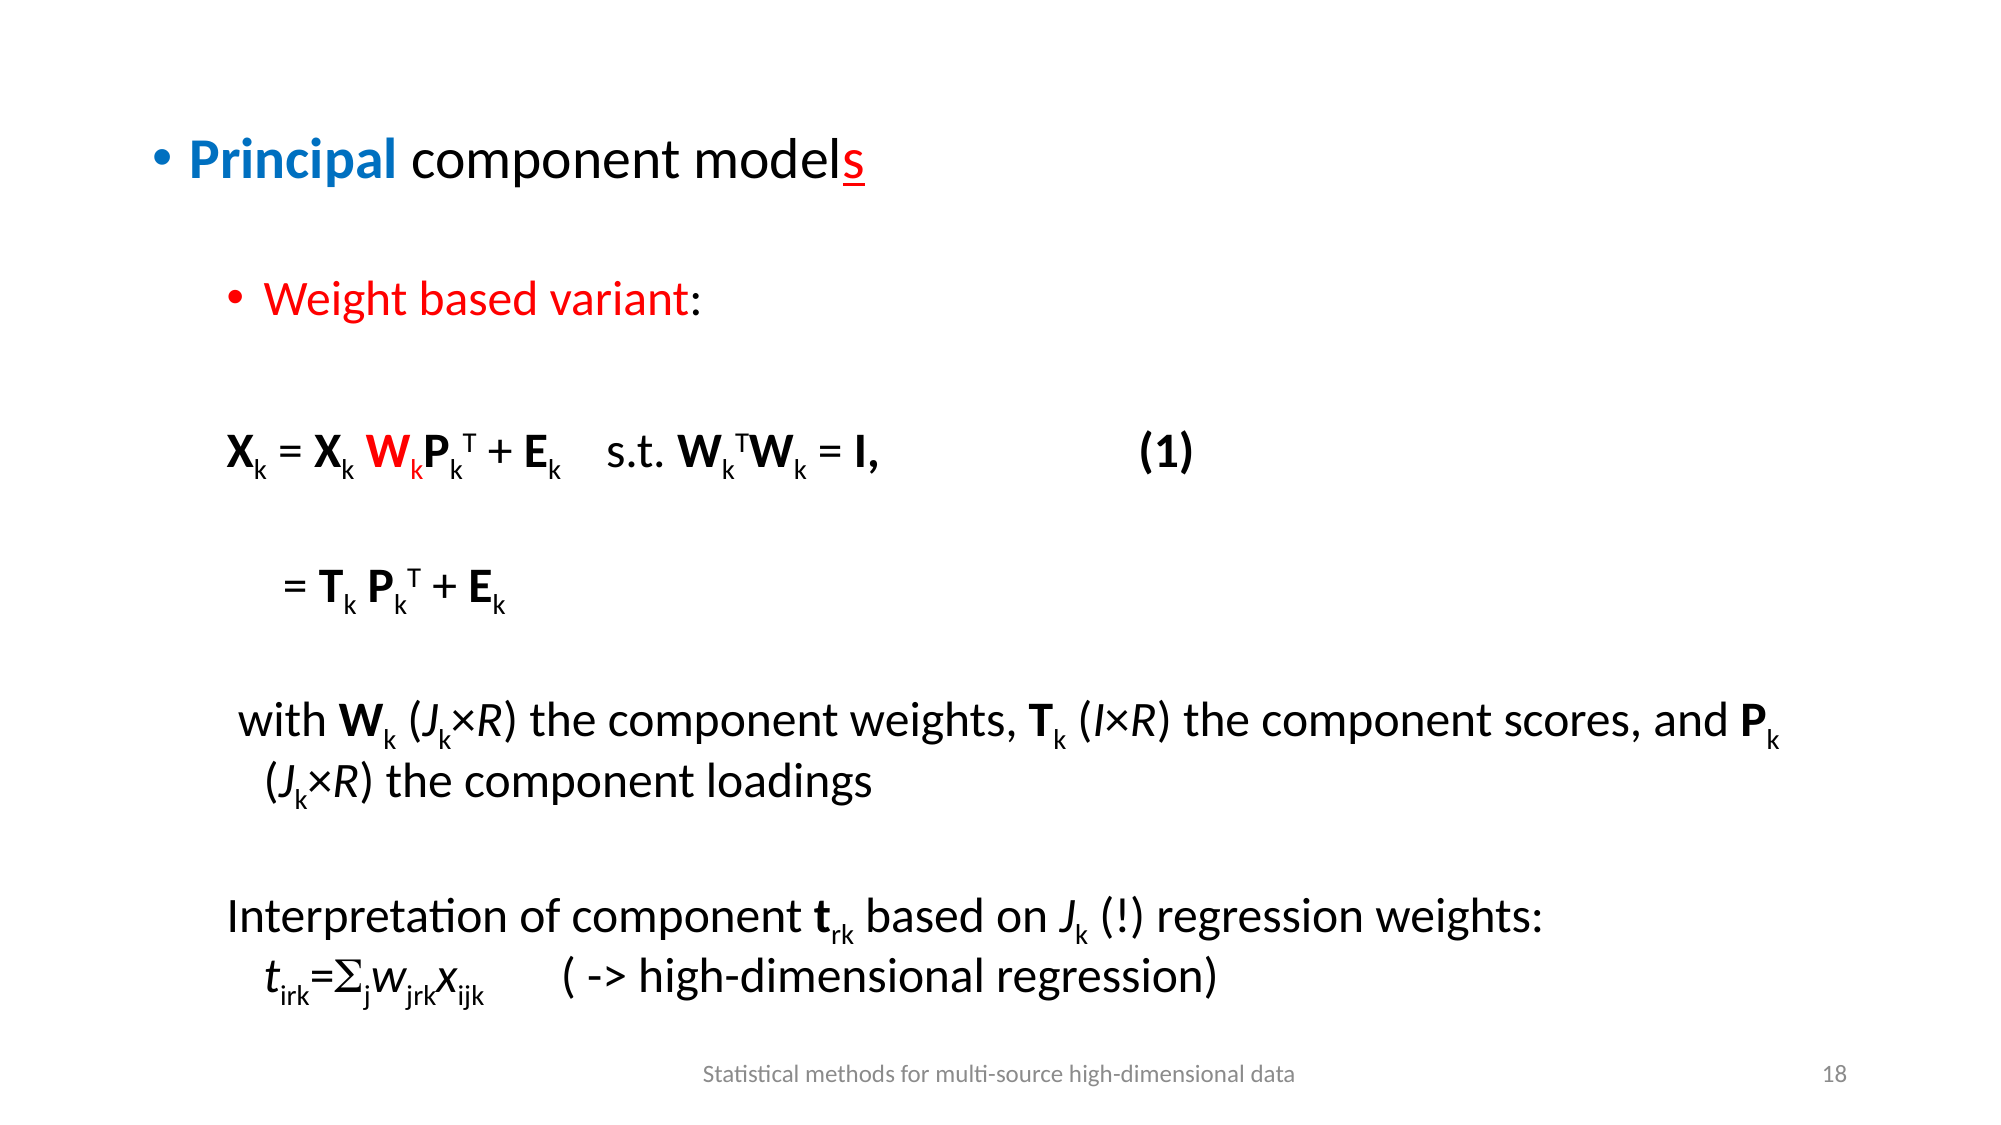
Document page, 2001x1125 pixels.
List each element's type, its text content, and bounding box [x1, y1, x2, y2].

slide_number 18 [1412, 1042, 1863, 1103]
footer Statistical methods for multi-source high-dimensional data [662, 1042, 1338, 1103]
